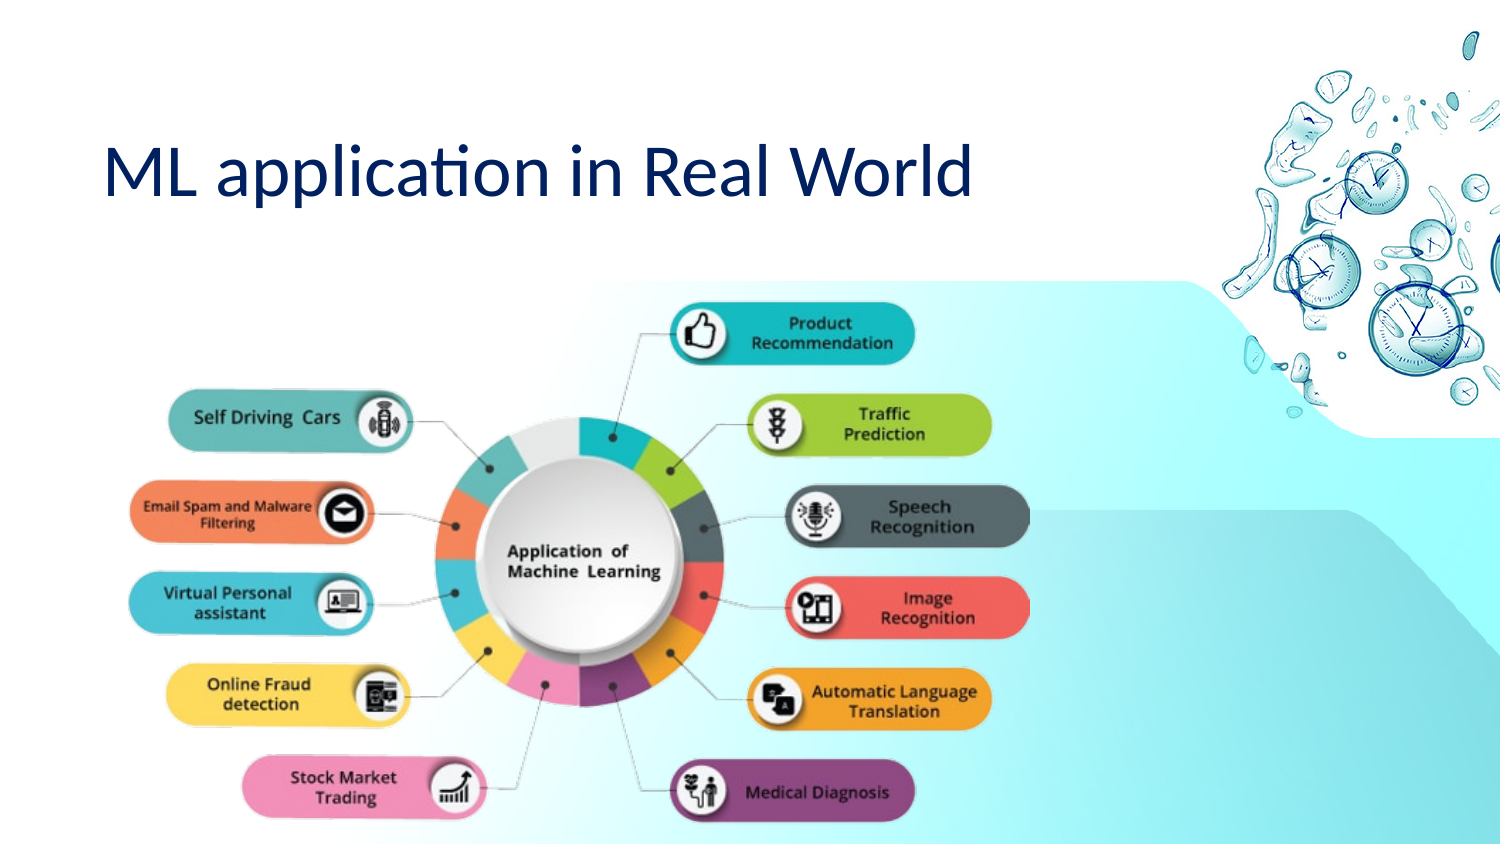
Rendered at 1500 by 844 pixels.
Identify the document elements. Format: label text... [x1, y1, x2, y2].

picture [0, 0, 1500, 844]
title ML application in Real World [87, 112, 1119, 220]
